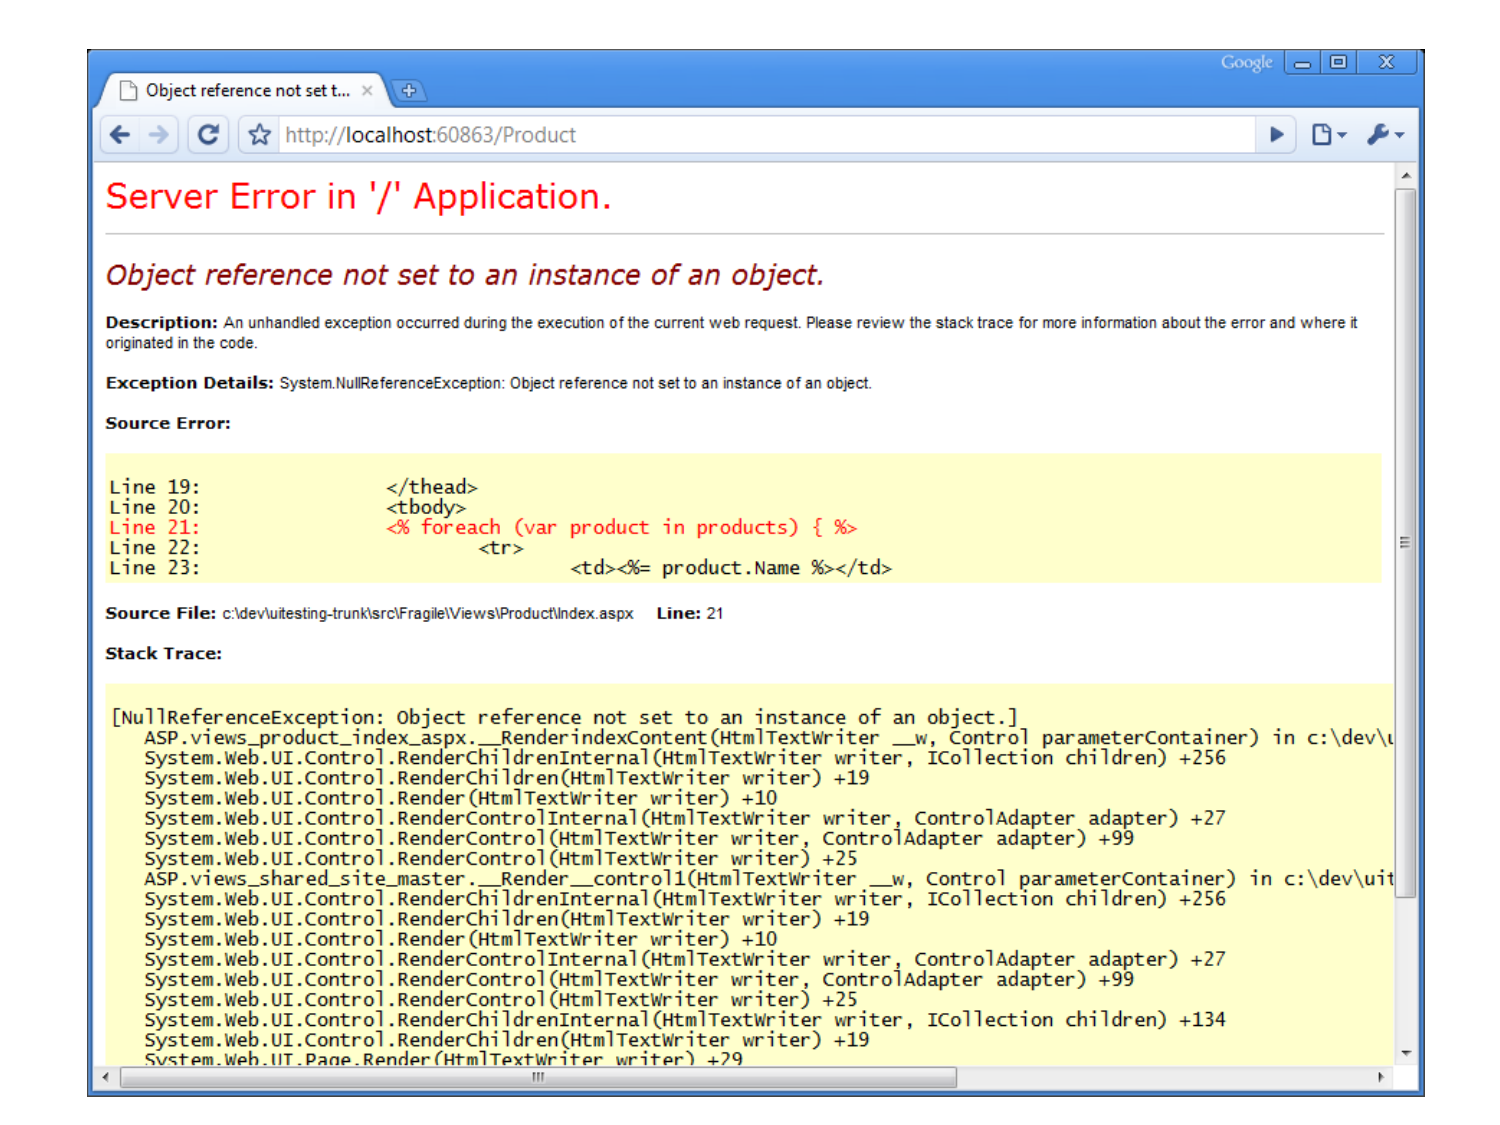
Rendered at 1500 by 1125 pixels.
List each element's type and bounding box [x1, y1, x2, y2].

picture [87, 49, 1426, 1098]
